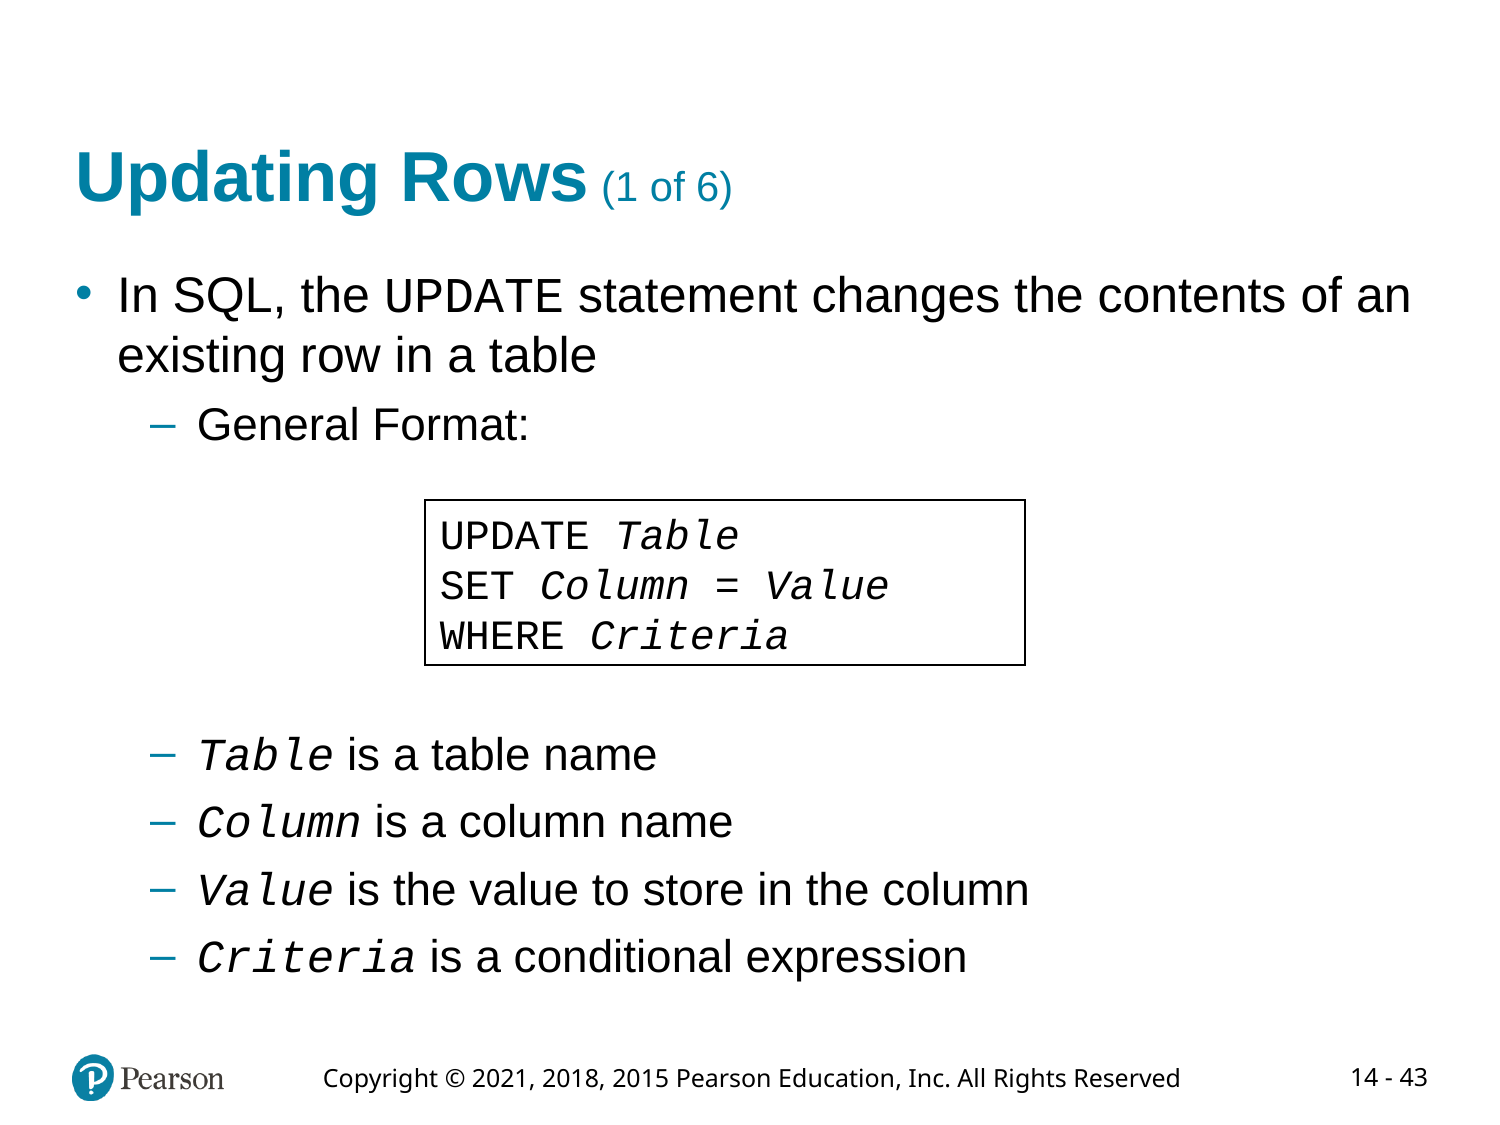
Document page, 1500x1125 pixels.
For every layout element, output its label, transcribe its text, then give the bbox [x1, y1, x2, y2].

title Updating Rows (1 of 6) [75, 35, 1425, 216]
picture [72, 1054, 89, 1072]
list In SQL, the UPDATE statement changes the contents of an existing row in a table General Format: Table is a table name Column is a column name Value is the value to store in the column Criteria is a conditional expression [75, 262, 1425, 1005]
picture [72, 1087, 83, 1101]
picture [81, 1064, 107, 1089]
picture [99, 1054, 224, 1101]
text_box UPDATE Table SET Column = Value WHERE Criteria [424, 500, 1025, 665]
